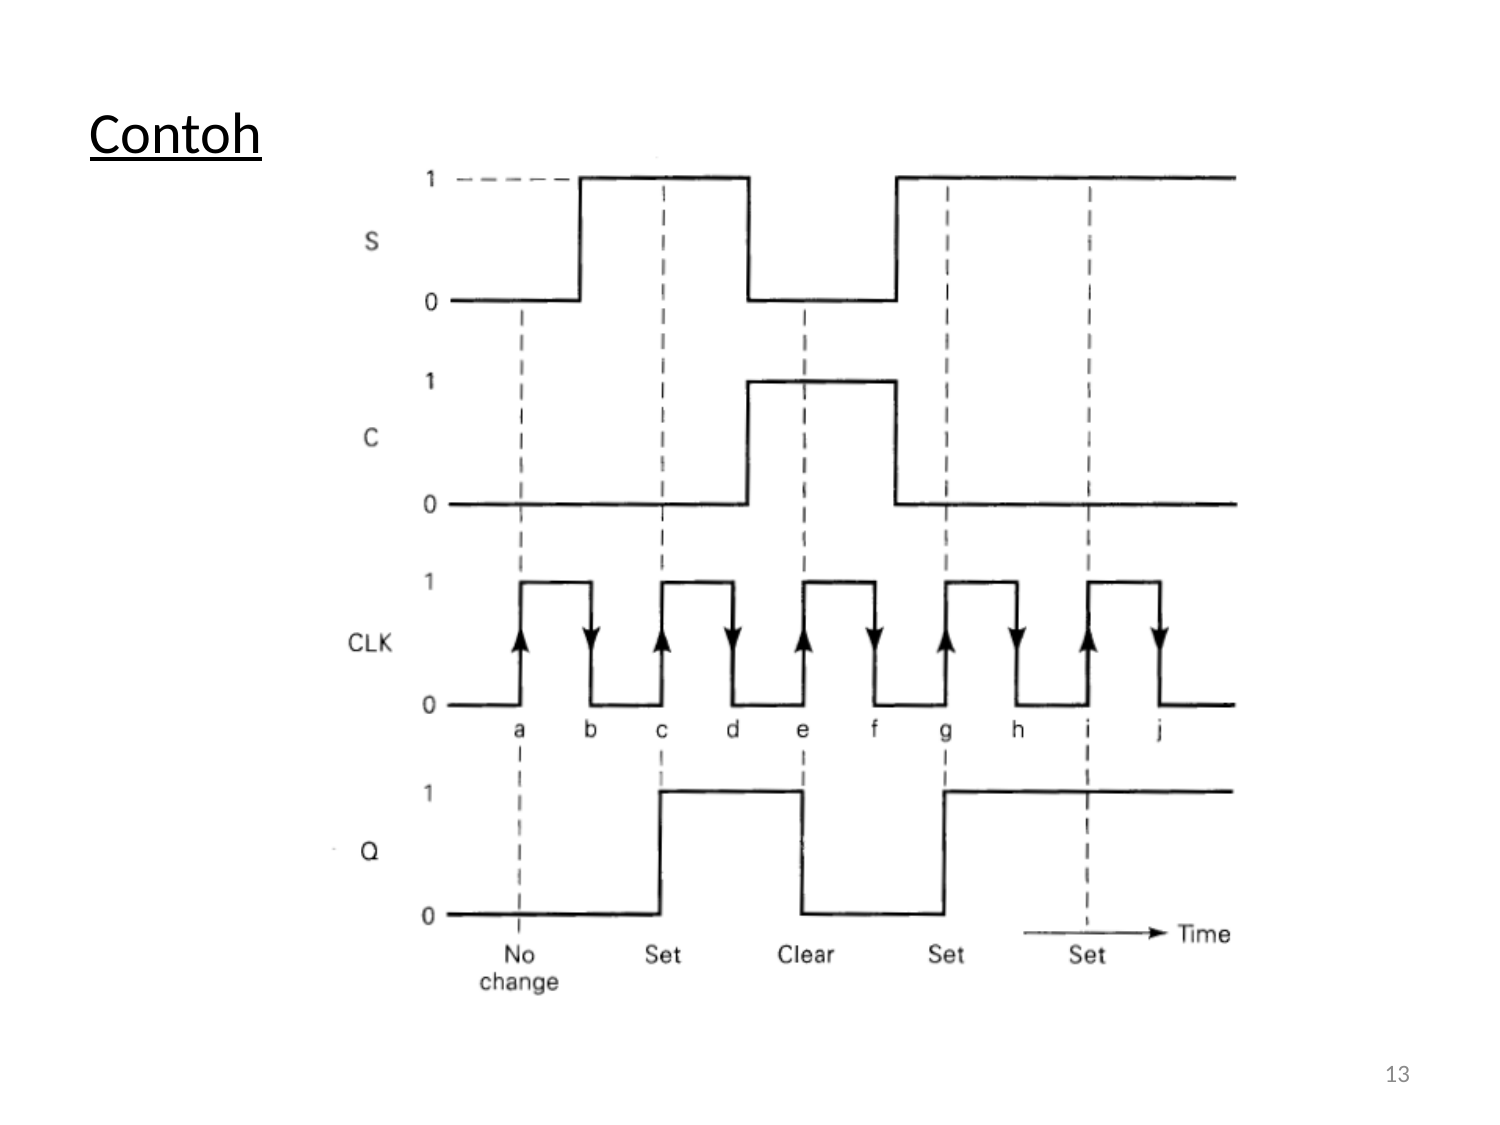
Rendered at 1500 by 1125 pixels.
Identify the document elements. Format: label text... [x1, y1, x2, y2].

picture [324, 149, 1274, 1002]
text_box Contoh [74, 87, 613, 173]
slide_number 13 [1074, 1042, 1425, 1103]
